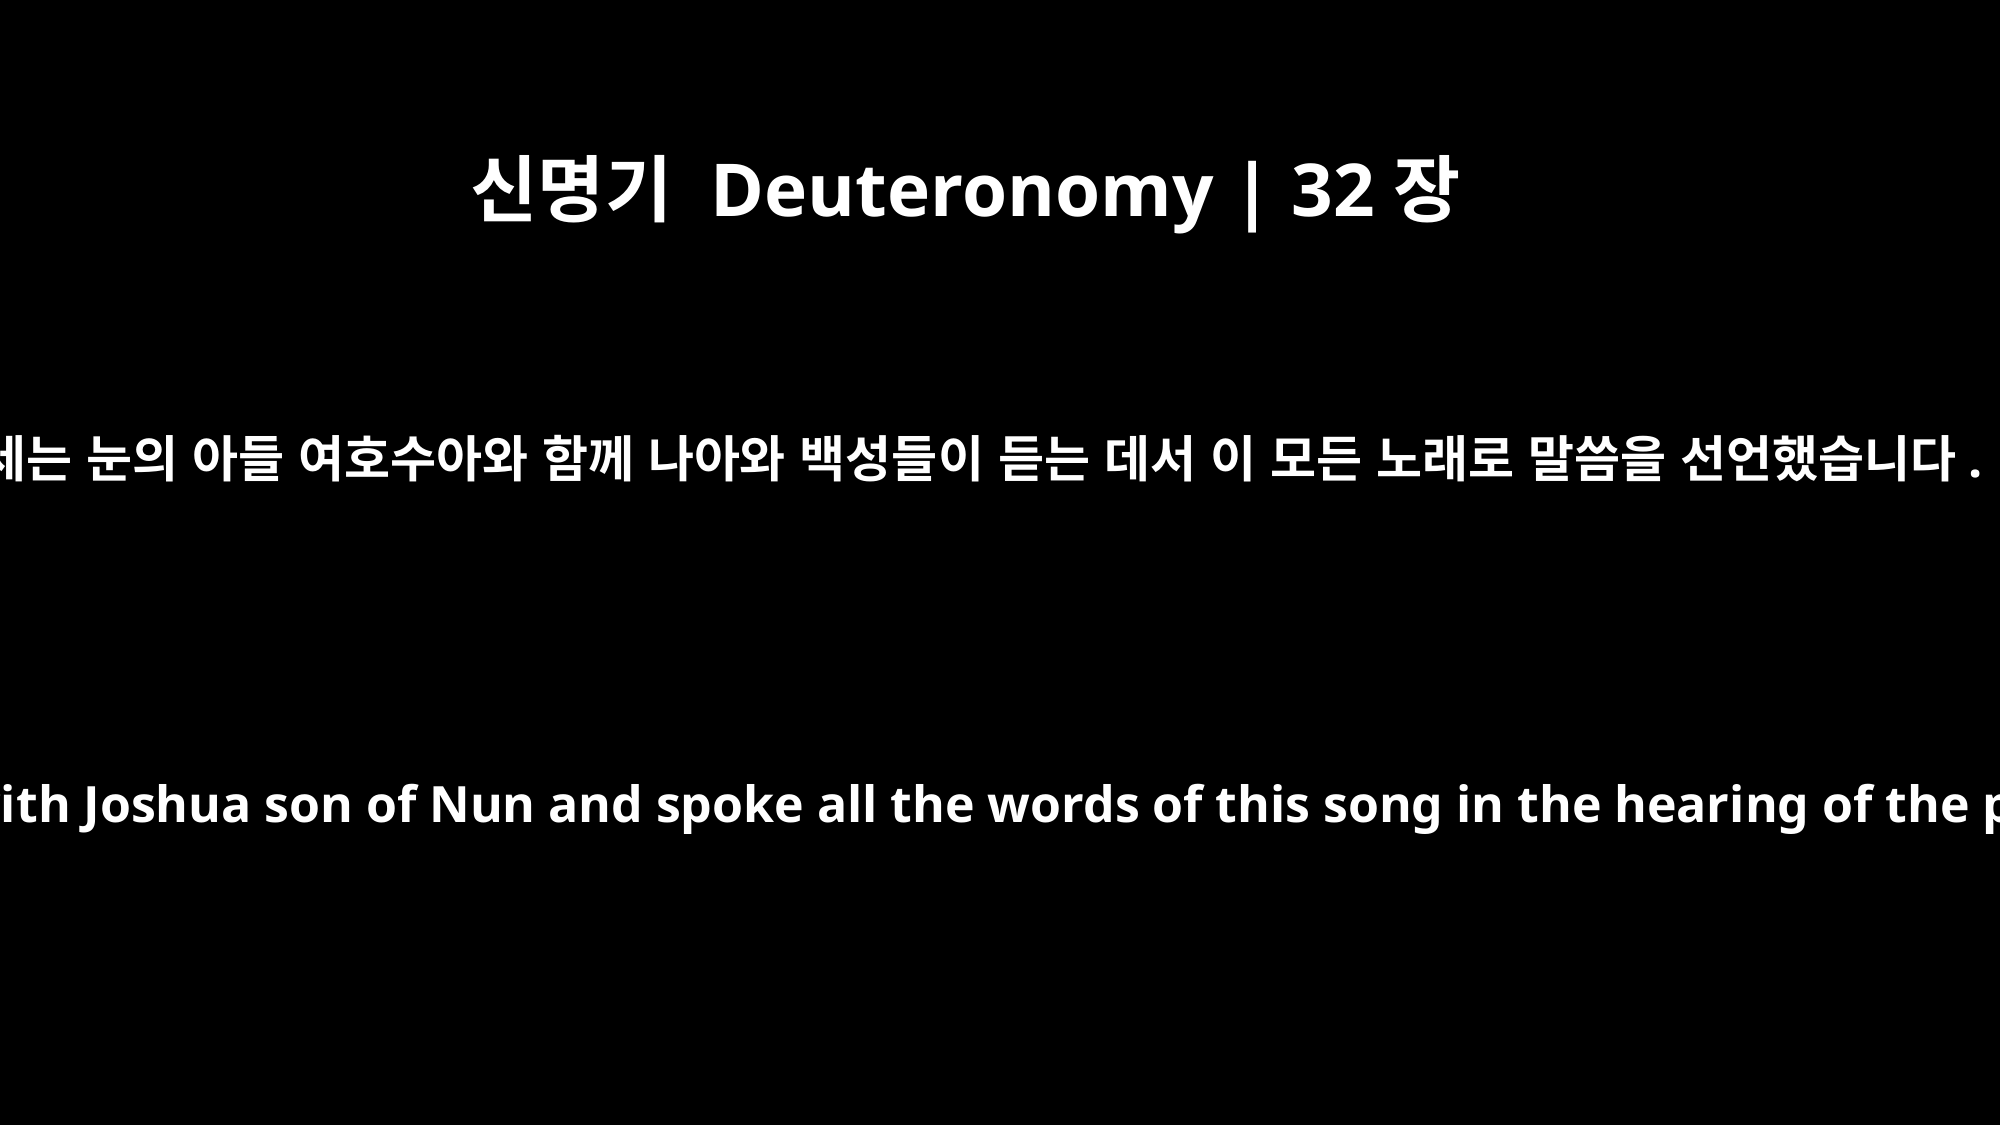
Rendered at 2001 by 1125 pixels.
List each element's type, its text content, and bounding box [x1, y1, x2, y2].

text_box 신명기 Deuteronomy | 32장 [456, 136, 1476, 239]
text_box 44 모세는 눈의 아들 여호수아와 함께 나아와 백성들이 듣는 데서 이 모든 노래로 말씀을 선언했습니다. [0, 359, 1998, 495]
text_box Moses came with Joshua son of Nun and spoke all the words of this song in the hearing of the people. [0, 764, 2000, 840]
